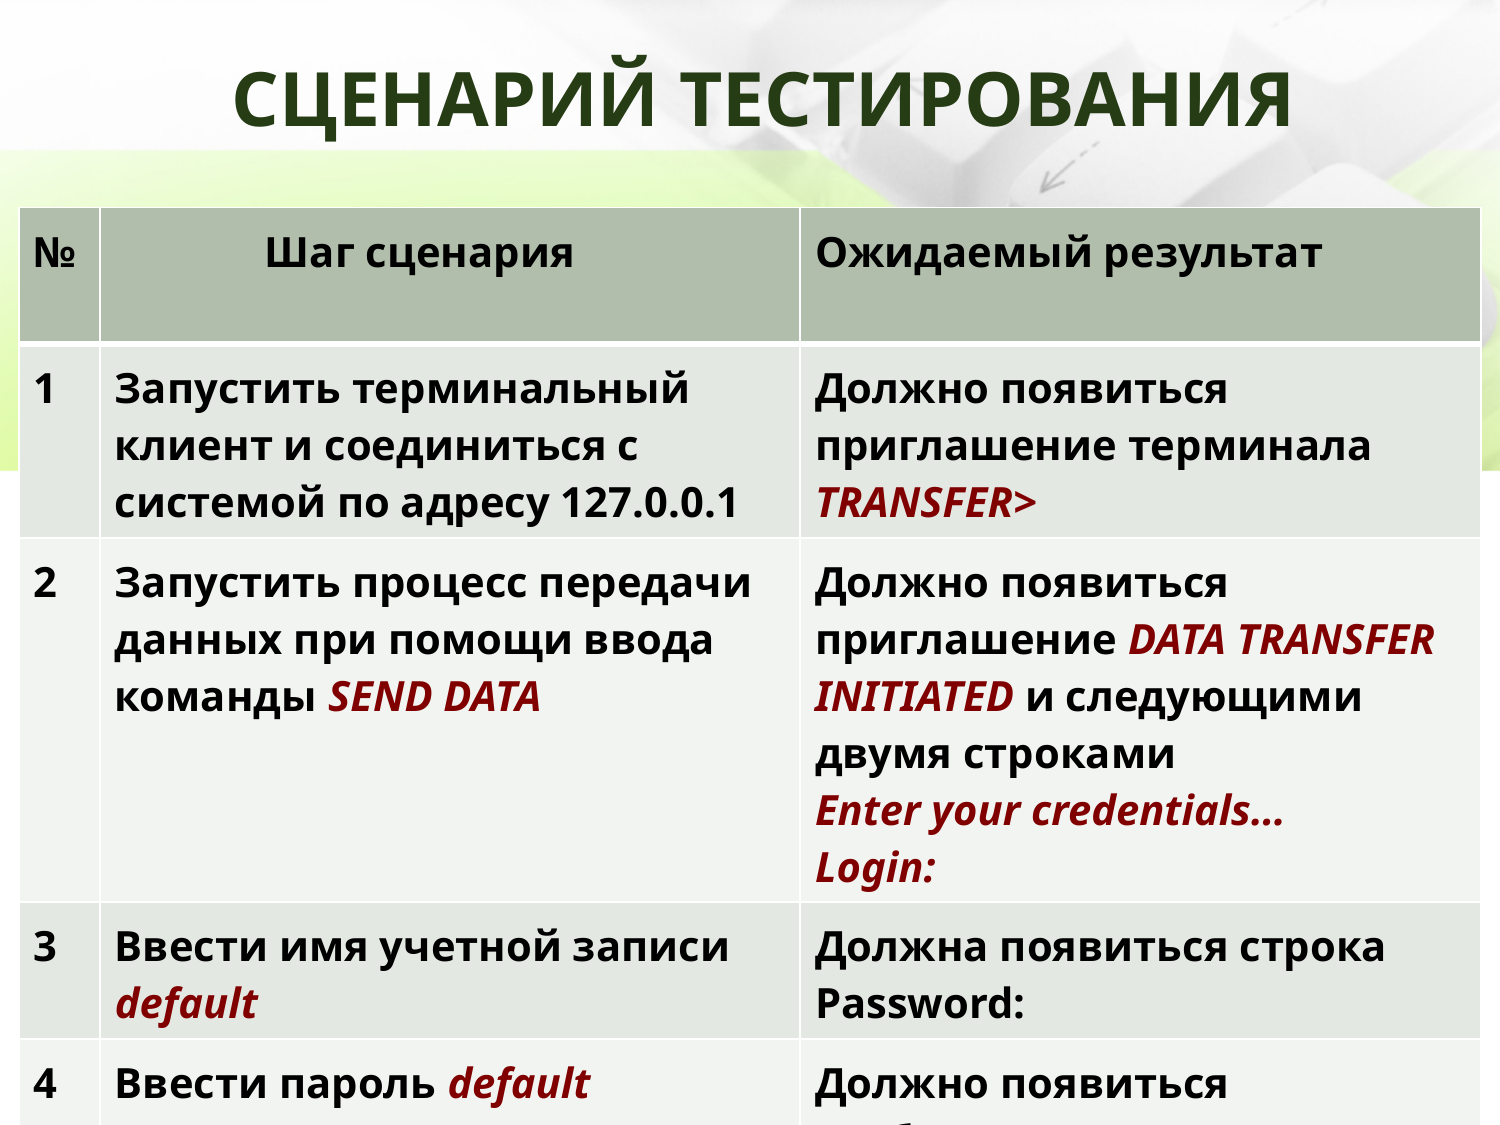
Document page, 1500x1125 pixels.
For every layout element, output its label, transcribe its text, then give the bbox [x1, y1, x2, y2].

table_cell 4 [20, 1040, 99, 1125]
table_cell Запустить процесс передачи данных при помощи ввода команды SEND DATA [101, 539, 799, 901]
table_header Ожидаемый результат [801, 208, 1480, 341]
table_cell 2 [20, 539, 99, 901]
table_header № [20, 208, 99, 341]
table_cell 3 [20, 903, 99, 1038]
table_cell Должна появиться строка Password: [801, 903, 1480, 1038]
table_cell Должно появиться сообщение Default user blocked - system set to High security и соединение с терминалом должно быть прервано [801, 1040, 1480, 1125]
table_cell 1 [20, 347, 99, 537]
picture [0, 0, 1500, 1125]
table_cell Запустить терминальный клиент и соединиться с системой по адресу 127.0.0.1 [101, 347, 799, 537]
table_cell Ввести имя учетной записи default [101, 903, 799, 1038]
title СЦЕНАРИЙ ТЕСТИРОВАНИЯ [164, 37, 1364, 155]
table_header Шаг сценария [101, 208, 799, 341]
table_cell Ввести пароль default [101, 1040, 799, 1125]
table_cell Должно появиться приглашение терминала TRANSFER> [801, 347, 1480, 537]
table_cell Должно появиться приглашение DATA TRANSFER INITIATED и следующими двумя строками Enter your credentials… Login: [801, 539, 1480, 901]
